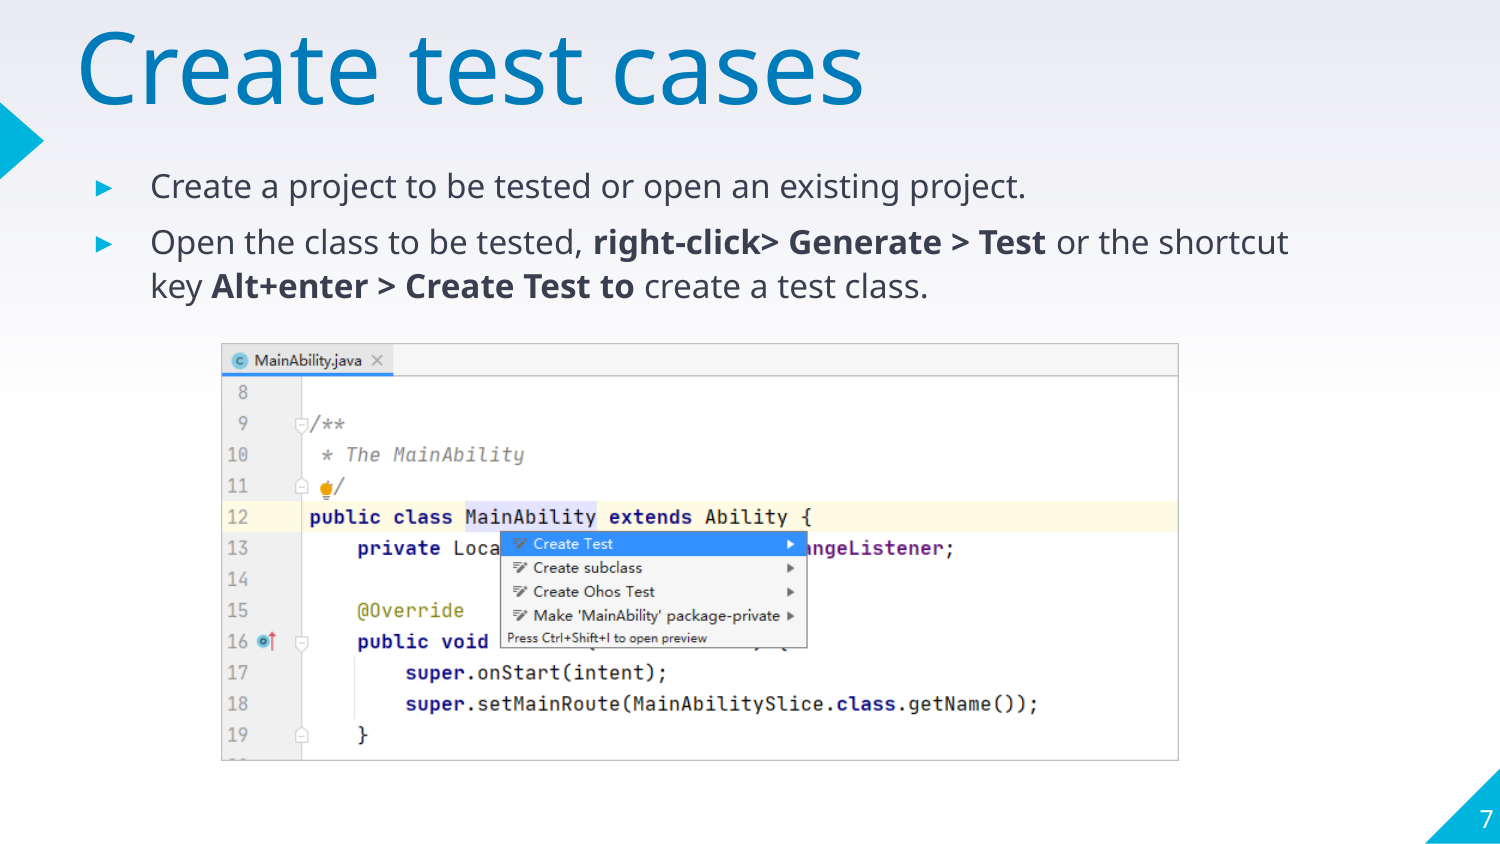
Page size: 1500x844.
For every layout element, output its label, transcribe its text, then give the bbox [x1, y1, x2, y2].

title Create test cases [75, 27, 1368, 160]
slide_number 7 [1418, 760, 1494, 838]
list Create a project to be tested or open an existing project. Open the class to be tested, right-click> Generate > Test or the shortcut key Alt+enter > Create Test to create a test class. [75, 160, 1368, 717]
picture [221, 342, 1179, 761]
